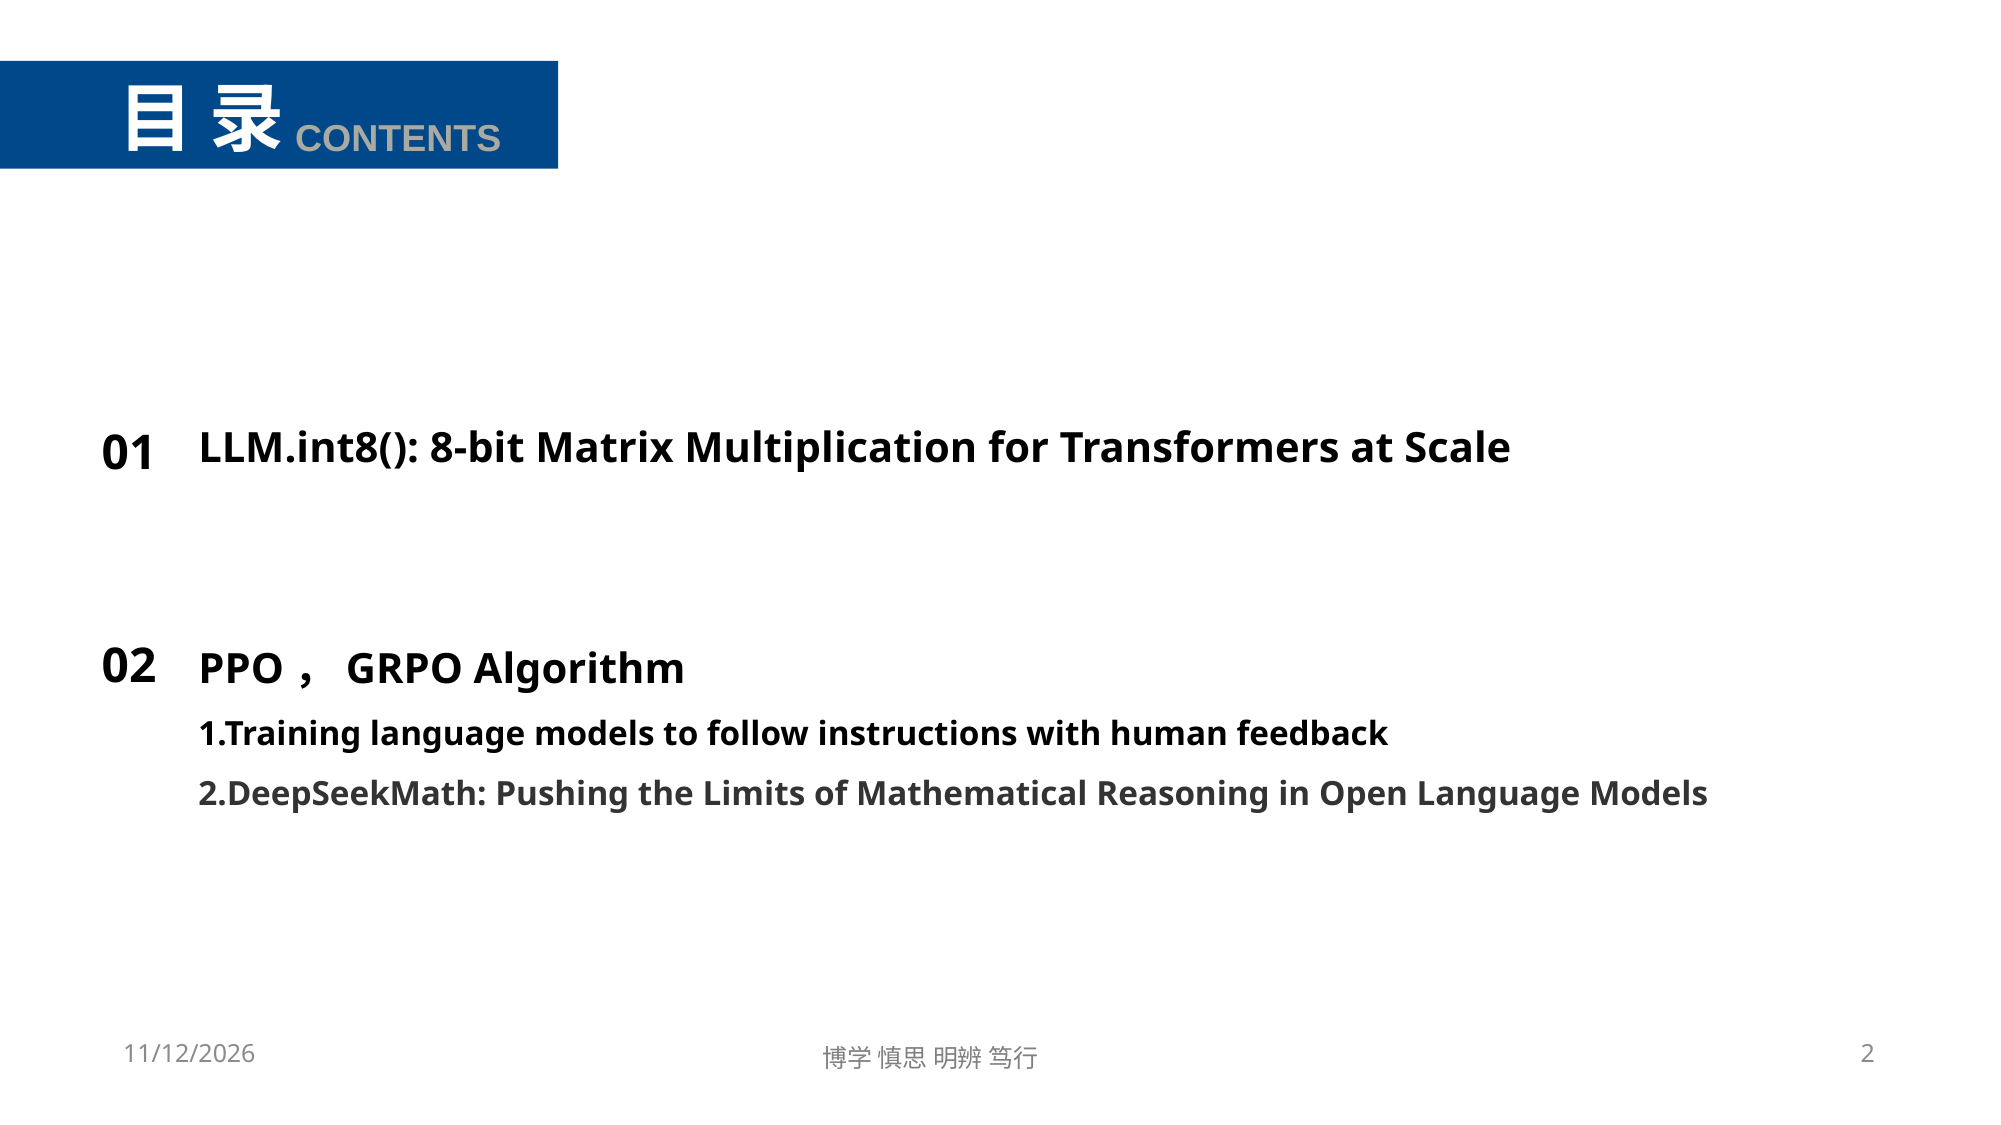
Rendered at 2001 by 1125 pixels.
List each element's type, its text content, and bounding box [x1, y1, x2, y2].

text_box LLM.int8(): 8-bit Matrix Multiplication for Transformers at Scale PPO，GRPO Algorithm 1.Training language models to follow instructions with human feedback 2.DeepSeekMath: Pushing the Limits of Mathematical Reasoning in Open Language Models [183, 353, 1823, 926]
text_box CONTENTS [280, 106, 517, 167]
text_box 01 02 [86, 423, 183, 662]
slide_number 2 [1439, 1024, 1890, 1085]
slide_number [108, 1024, 559, 1085]
